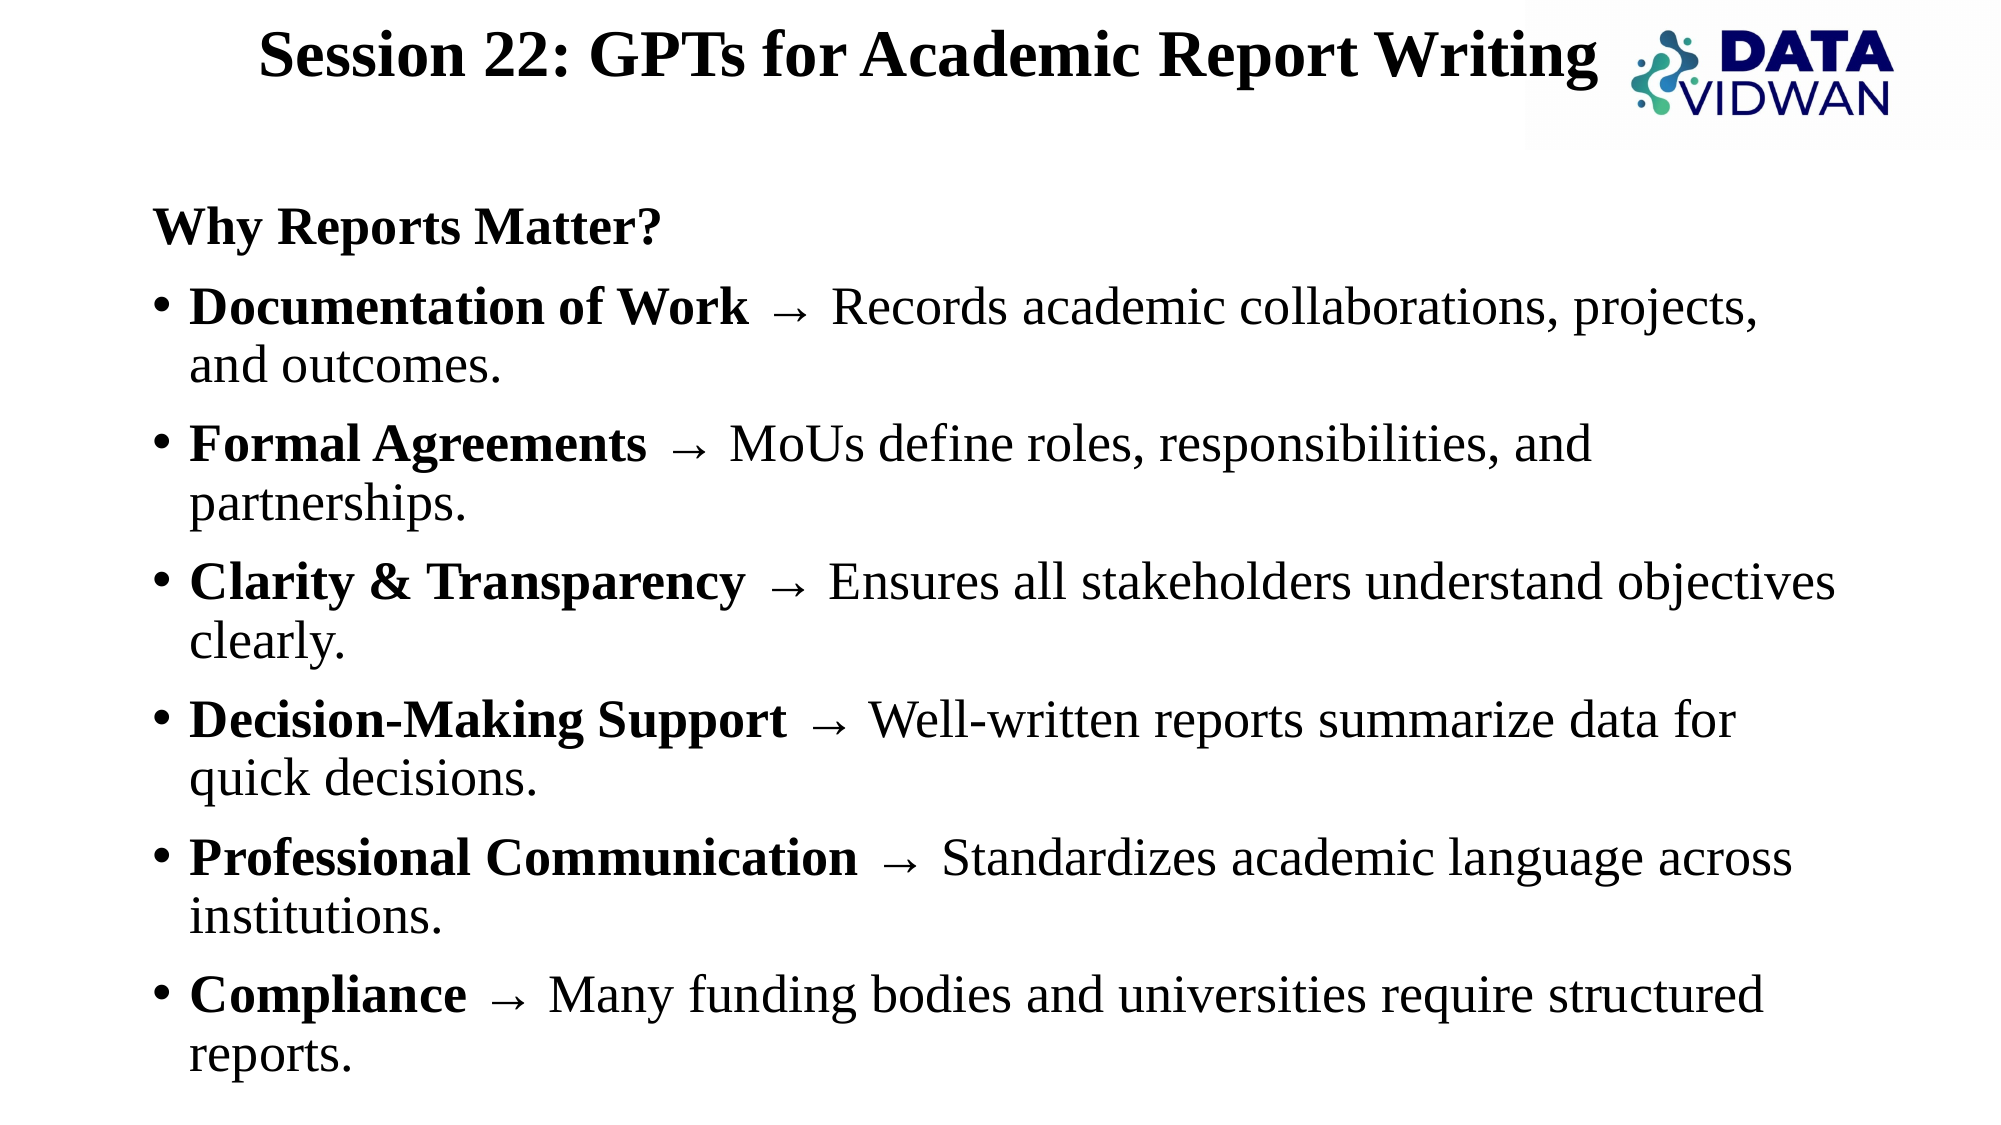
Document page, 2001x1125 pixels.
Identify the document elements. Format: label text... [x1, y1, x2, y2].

title Session 22: GPTs for Academic Report Writing [125, 59, 1735, 130]
picture [1525, 0, 2000, 150]
list Why Reports Matter? Documentation of Work → Records academic collaborations, projects, and outcomes. Formal Agreements → MoUs define roles, responsibilities, and partnerships. Clarity & Transparency → Ensures all stakeholders understand objectives clearly. Decision-Making Support → Well-written reports summarize data for quick decisions. Professional Communication → Standardizes academic language across institutions. Compliance → Many funding bodies and universities require structured reports. [137, 190, 1863, 1066]
